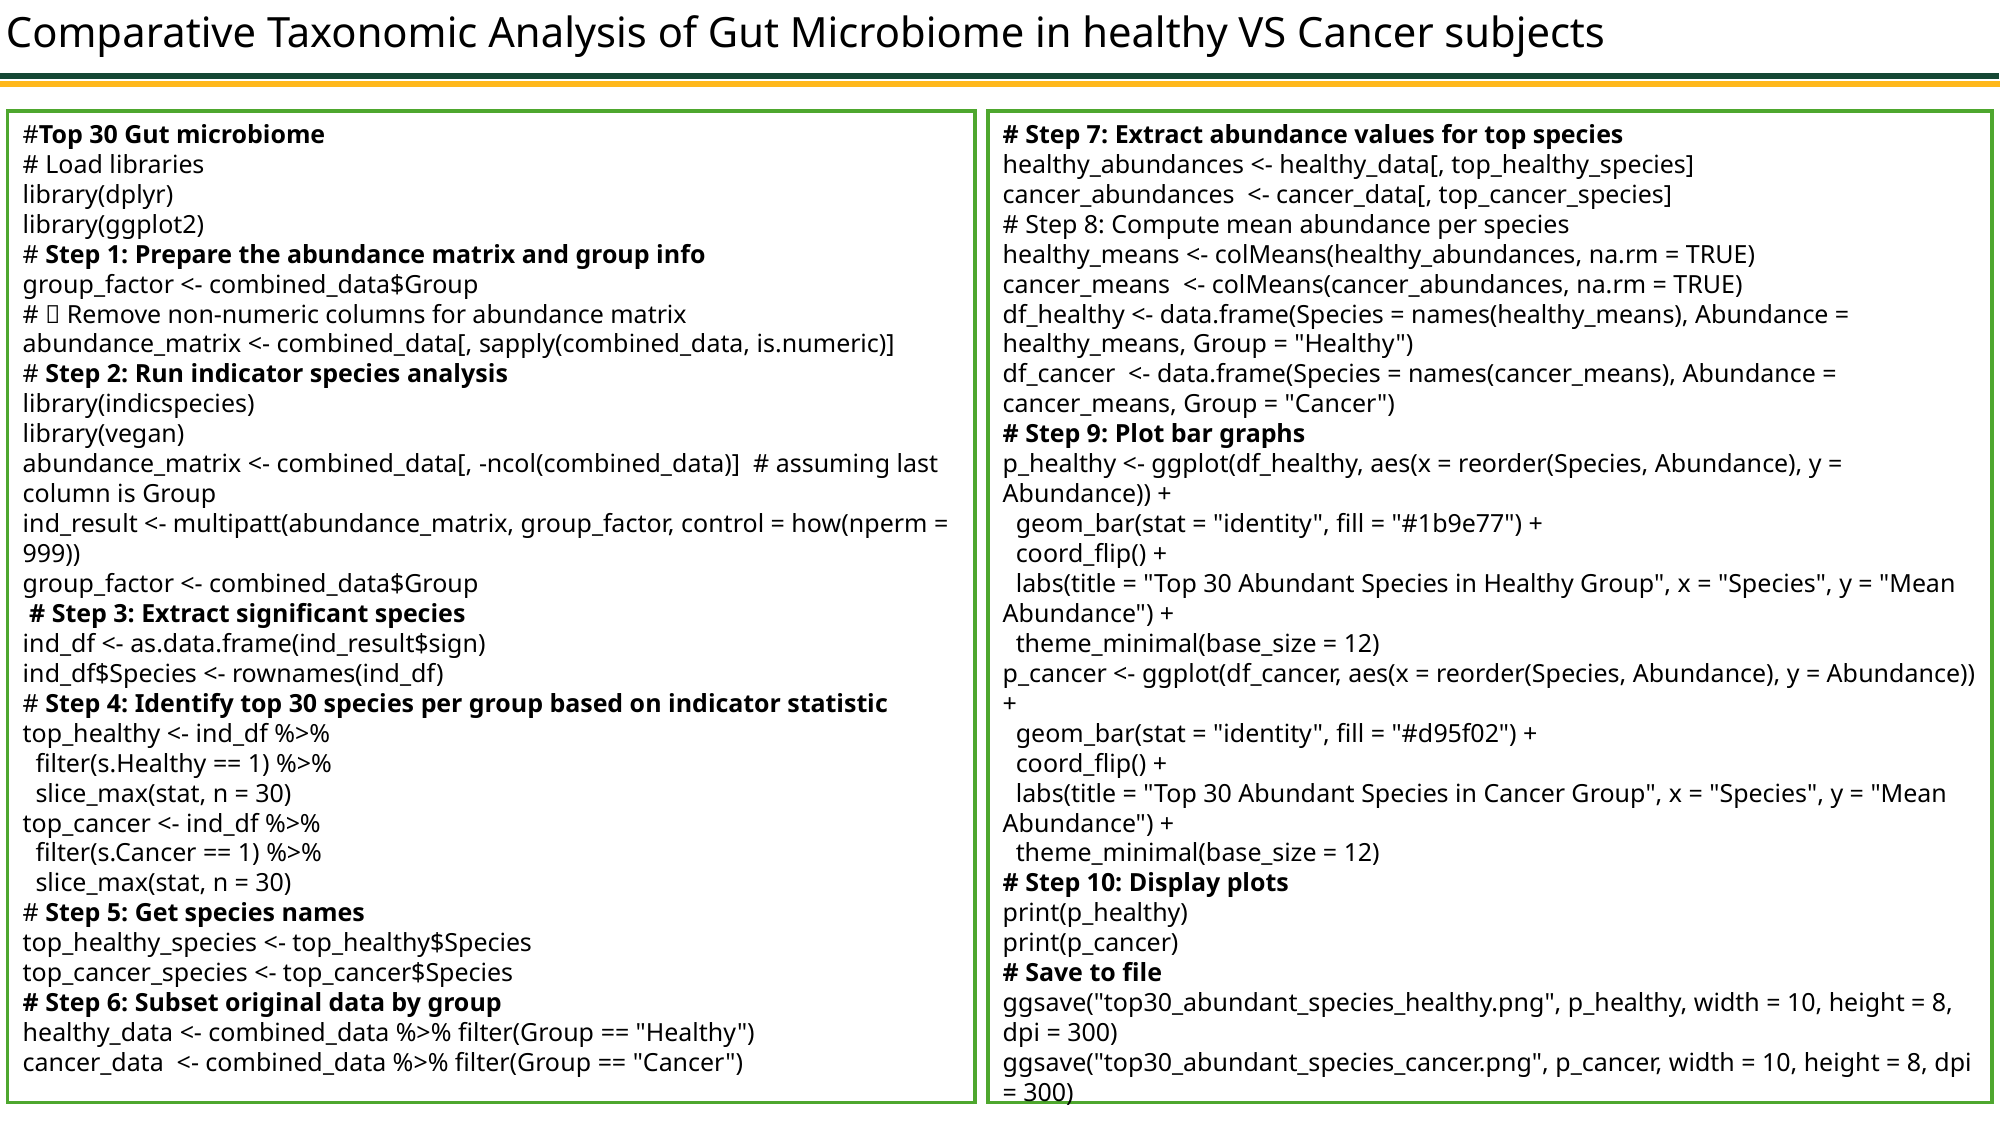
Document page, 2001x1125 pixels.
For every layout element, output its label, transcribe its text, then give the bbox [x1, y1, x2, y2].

text_box Comparative Taxonomic Analysis of Gut Microbiome in healthy VS Cancer subjects [0, 0, 1932, 63]
text_box #Top 30 Gut microbiome # Load libraries library(dplyr) library(ggplot2) # Step 1: Prepare the abundance matrix and group info group_factor <- combined_data$Group # ✅ Remove non-numeric columns for abundance matrix abundance_matrix <- combined_data[, sapply(combined_data, is.numeric)] # Step 2: Run indicator species analysis library(indicspecies) library(vegan) abundance_matrix <- combined_data[, -ncol(combined_data)] # assuming last column is Group ind_result <- multipatt(abundance_matrix, group_factor, control = how(nperm = 999)) group_factor <- combined_data$Group # Step 3: Extract significant species ind_df <- as.data.frame(ind_result$sign) ind_df$Species <- rownames(ind_df) # Step 4: Identify top 30 species per group based on indicator statistic top_healthy <- ind_df %>% filter(s.Healthy == 1) %>% slice_max(stat, n = 30) top_cancer <- ind_df %>% filter(s.Cancer == 1) %>% slice_max(stat, n = 30) # Step 5: Get species names top_healthy_species <- top_healthy$Species top_cancer_species <- top_cancer$Species # Step 6: Subset original data by group healthy_data <- combined_data %>% filter(Group == "Healthy") cancer_data <- combined_data %>% filter(Group == "Cancer") [6, 109, 977, 1104]
text_box # Step 7: Extract abundance values for top species healthy_abundances <- healthy_data[, top_healthy_species] cancer_abundances <- cancer_data[, top_cancer_species] # Step 8: Compute mean abundance per species healthy_means <- colMeans(healthy_abundances, na.rm = TRUE) cancer_means <- colMeans(cancer_abundances, na.rm = TRUE) df_healthy <- data.frame(Species = names(healthy_means), Abundance = healthy_means, Group = "Healthy") df_cancer <- data.frame(Species = names(cancer_means), Abundance = cancer_means, Group = "Cancer") # Step 9: Plot bar graphs p_healthy <- ggplot(df_healthy, aes(x = reorder(Species, Abundance), y = Abundance)) + geom_bar(stat = "identity", fill = "#1b9e77") + coord_flip() + labs(title = "Top 30 Abundant Species in Healthy Group", x = "Species", y = "Mean Abundance") + theme_minimal(base_size = 12) p_cancer <- ggplot(df_cancer, aes(x = reorder(Species, Abundance), y = Abundance)) + geom_bar(stat = "identity", fill = "#d95f02") + coord_flip() + labs(title = "Top 30 Abundant Species in Cancer Group", x = "Species", y = "Mean Abundance") + theme_minimal(base_size = 12) # Step 10: Display plots print(p_healthy) print(p_cancer) # Save to file ggsave("top30_abundant_species_healthy.png", p_healthy, width = 10, height = 8, dpi = 300) ggsave("top30_abundant_species_cancer.png", p_cancer, width = 10, height = 8, dpi = 300) [986, 109, 1994, 1104]
